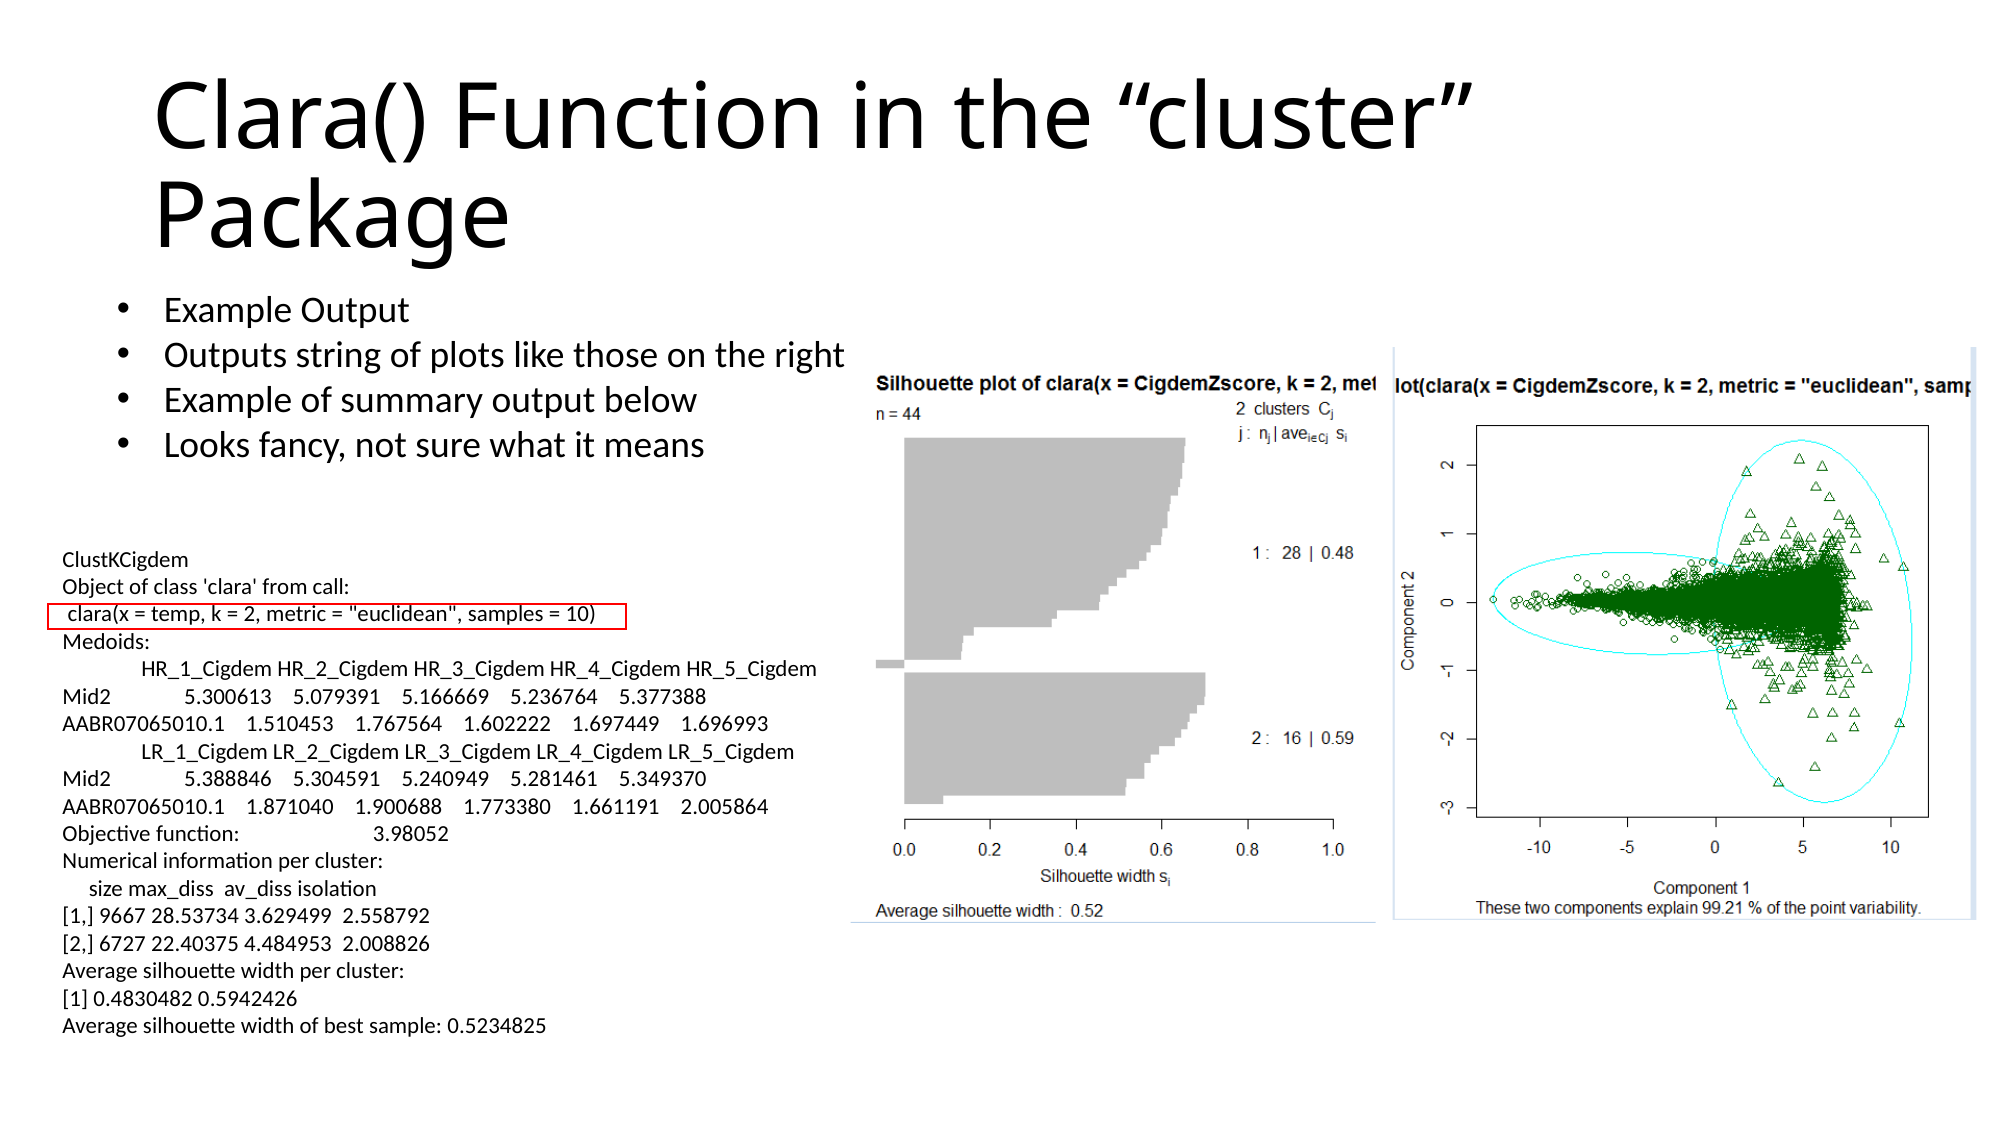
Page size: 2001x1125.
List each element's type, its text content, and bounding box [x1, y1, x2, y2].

text_box [47, 603, 627, 630]
text_box ClustKCigdem Object of class 'clara' from call: clara(x = temp, k = 2, metric = "euclidean", samples = 10) Medoids: HR_1_Cigdem HR_2_Cigdem HR_3_Cigdem HR_4_Cigdem HR_5_Cigdem Mid2 5.300613 5.079391 5.166669 5.236764 5.377388 AABR07065010.1 1.510453 1.767564 1.602222 1.697449 1.696993 LR_1_Cigdem LR_2_Cigdem LR_3_Cigdem LR_4_Cigdem LR_5_Cigdem Mid2 5.388846 5.304591 5.240949 5.281461 5.349370 AABR07065010.1 1.871040 1.900688 1.773380 1.661191 2.005864 Objective function: 3.98052 Numerical information per cluster: size max_diss av_diss isolation [1,] 9667 28.53734 3.629499 2.558792 [2,] 6727 22.40375 4.484953 2.008826 Average silhouette width per cluster: [1] 0.4830482 0.5942426 Average silhouette width of best sample: 0.5234825 [47, 536, 906, 1046]
picture [850, 343, 1376, 924]
title Clara() Function in the “cluster” Package [137, 59, 1863, 278]
picture [1392, 347, 1977, 920]
text_box Example Output Outputs string of plots like those on the right Example of summary output below Looks fancy, not sure what it means [102, 277, 1600, 472]
